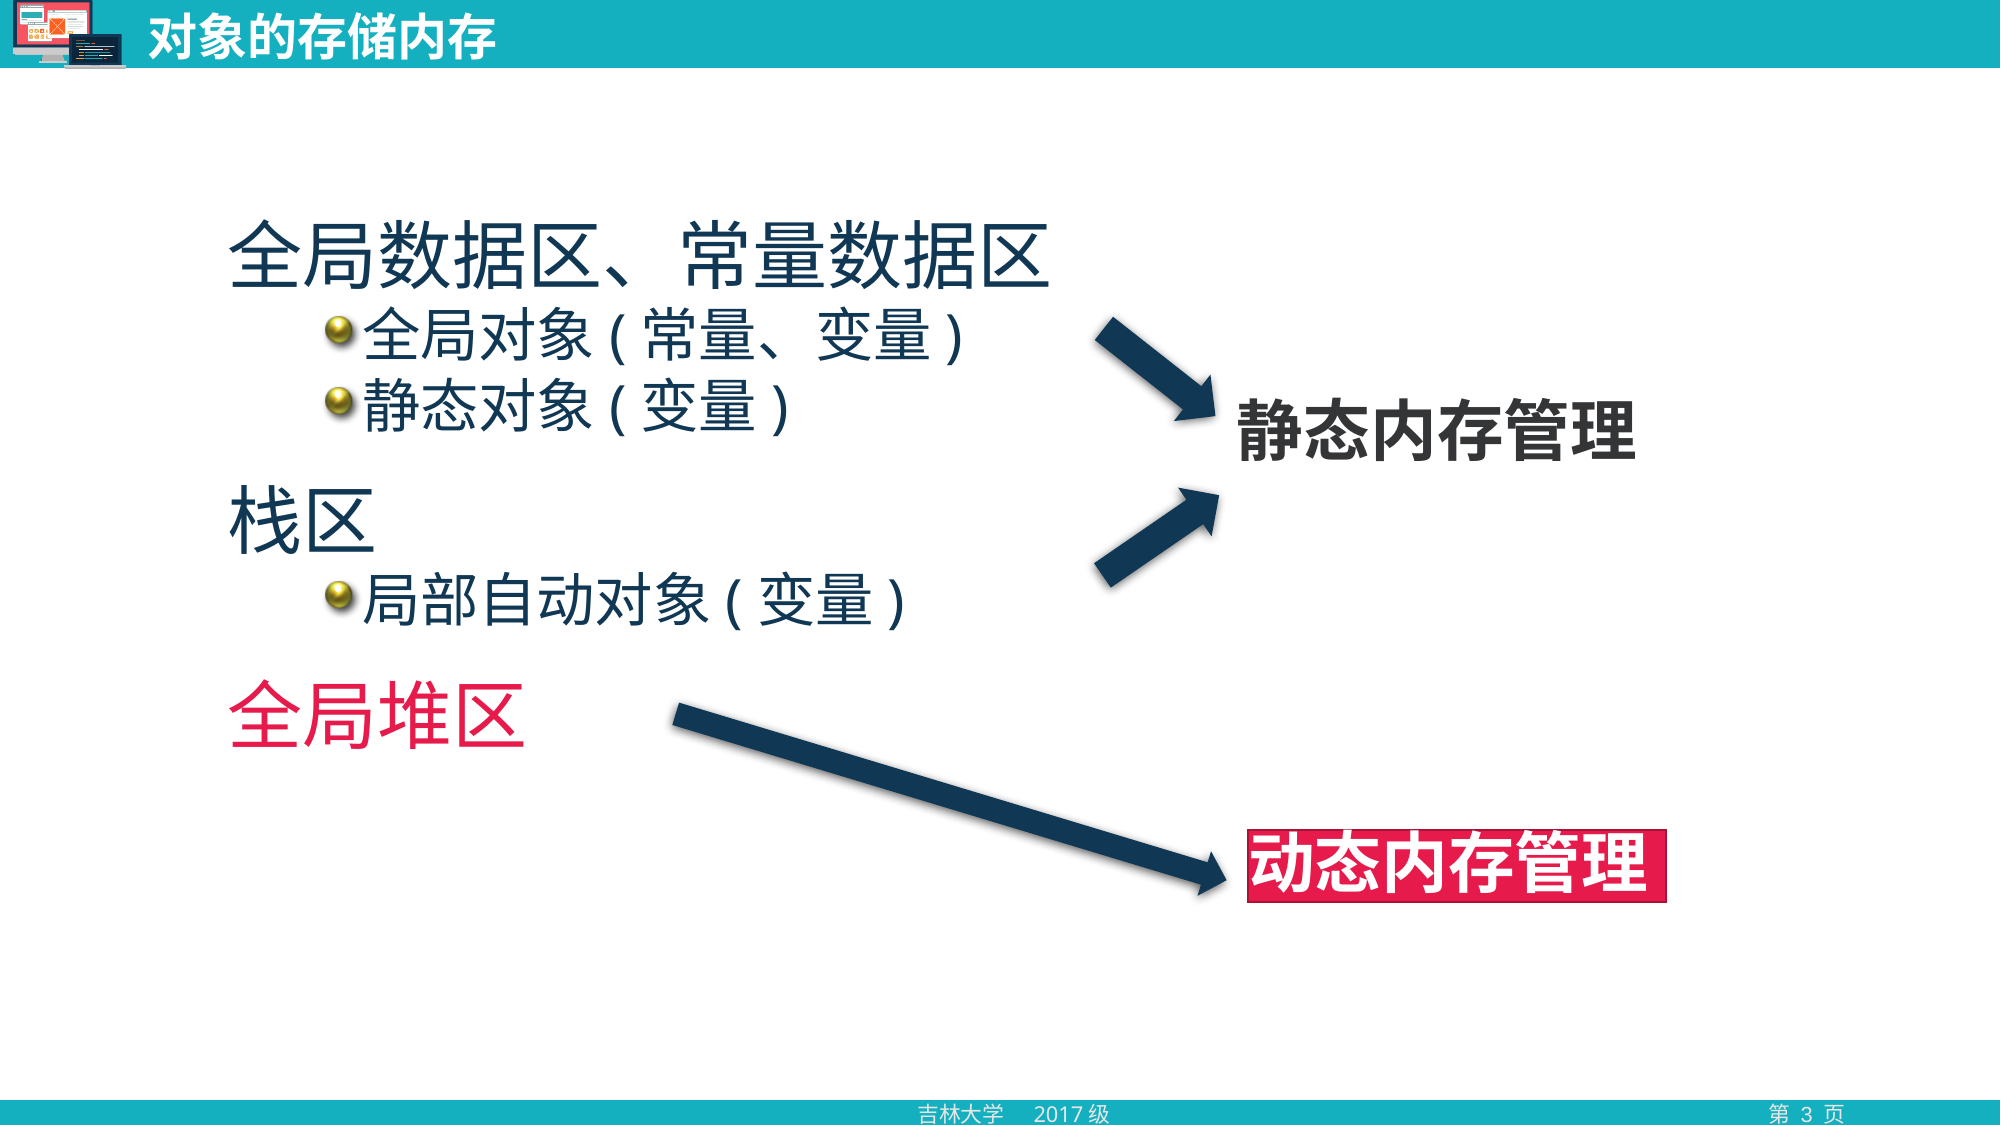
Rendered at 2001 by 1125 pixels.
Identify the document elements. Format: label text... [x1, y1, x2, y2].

picture [321, 313, 363, 355]
picture [321, 384, 363, 426]
text_box 静态内存管理 [1236, 398, 1646, 471]
picture [321, 578, 363, 620]
text_box [1094, 487, 1220, 588]
text_box 动态内存管理 [1247, 829, 1667, 903]
text_box 全局数据区、常量数据区 全局对象(常量、变量) 静态对象(变量) 栈区 局部自动对象(变量) 全局堆区 [212, 191, 1234, 1001]
title 对象的存储内存 [132, 5, 1234, 64]
text_box [1094, 316, 1216, 422]
picture [13, 0, 126, 69]
text_box [672, 702, 1227, 896]
